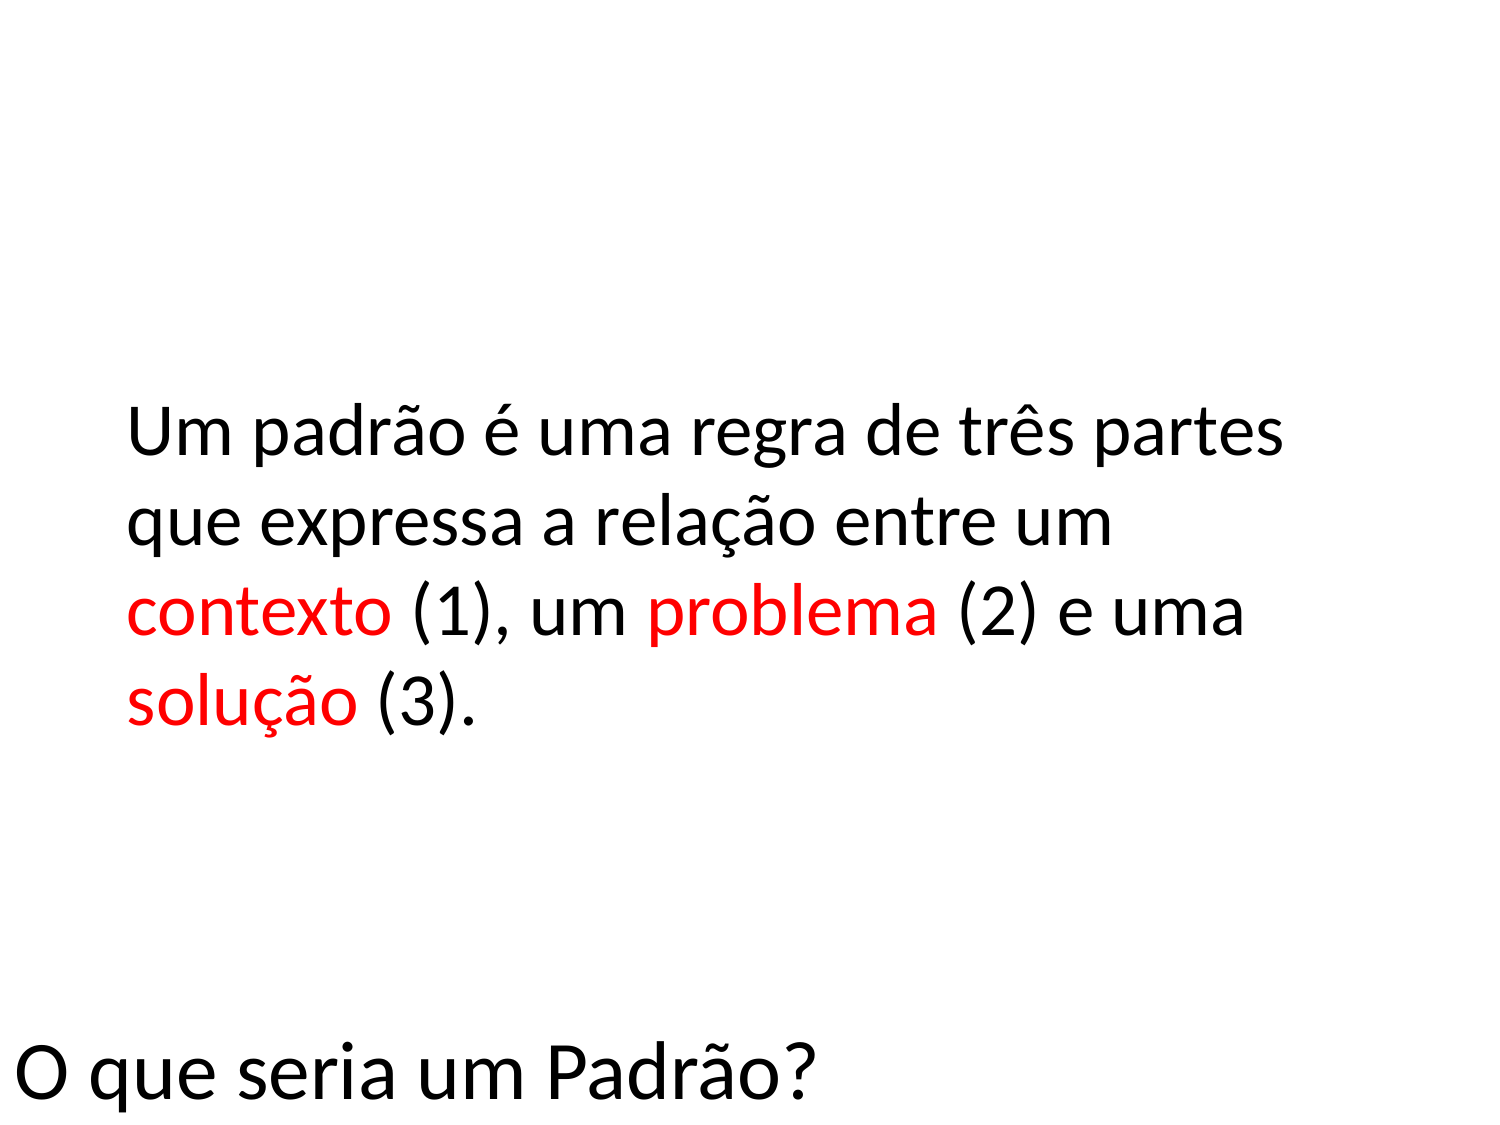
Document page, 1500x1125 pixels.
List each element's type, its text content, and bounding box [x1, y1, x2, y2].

text_box Um padrão é uma regra de três partes que expressa a relação entre um contexto (1), um problema (2) e uma solução (3). [112, 373, 1388, 748]
text_box O que seria um Padrão? [0, 1008, 1500, 1124]
